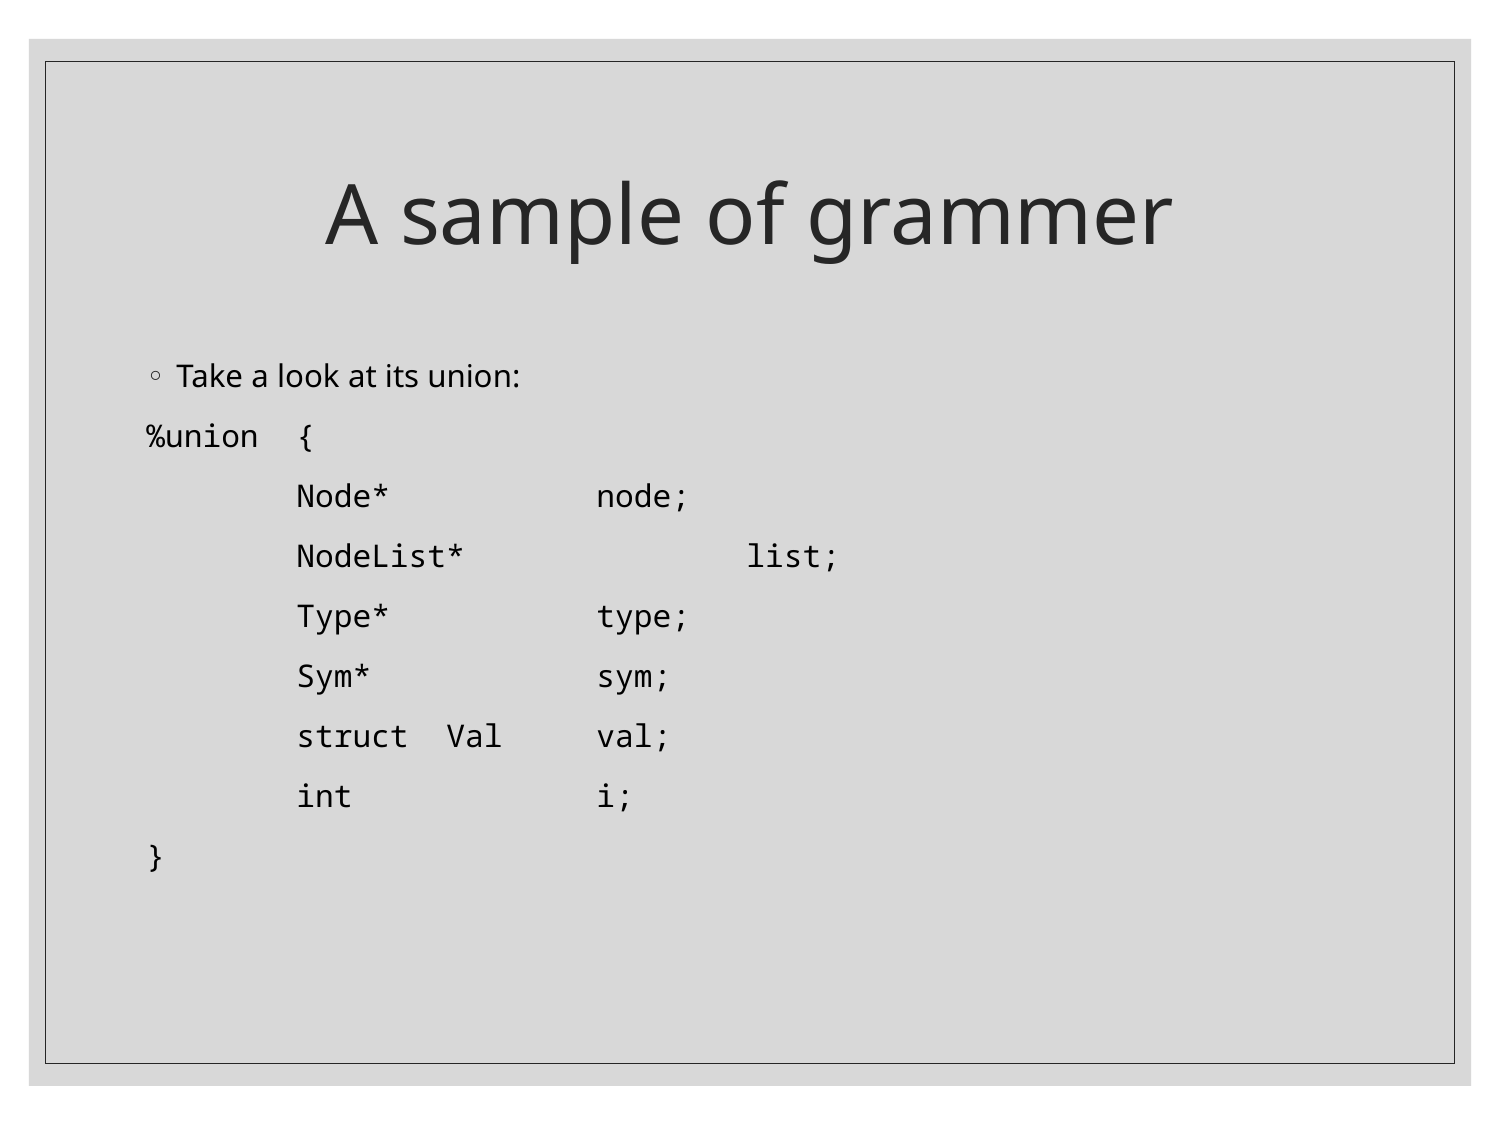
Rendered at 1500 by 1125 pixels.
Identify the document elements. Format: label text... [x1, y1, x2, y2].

title A sample of grammer [131, 105, 1369, 331]
list Take a look at its union: %union { Node* node; NodeList* list; Type* type; Sym* sym; struct Val val; int i; } [131, 345, 1369, 977]
